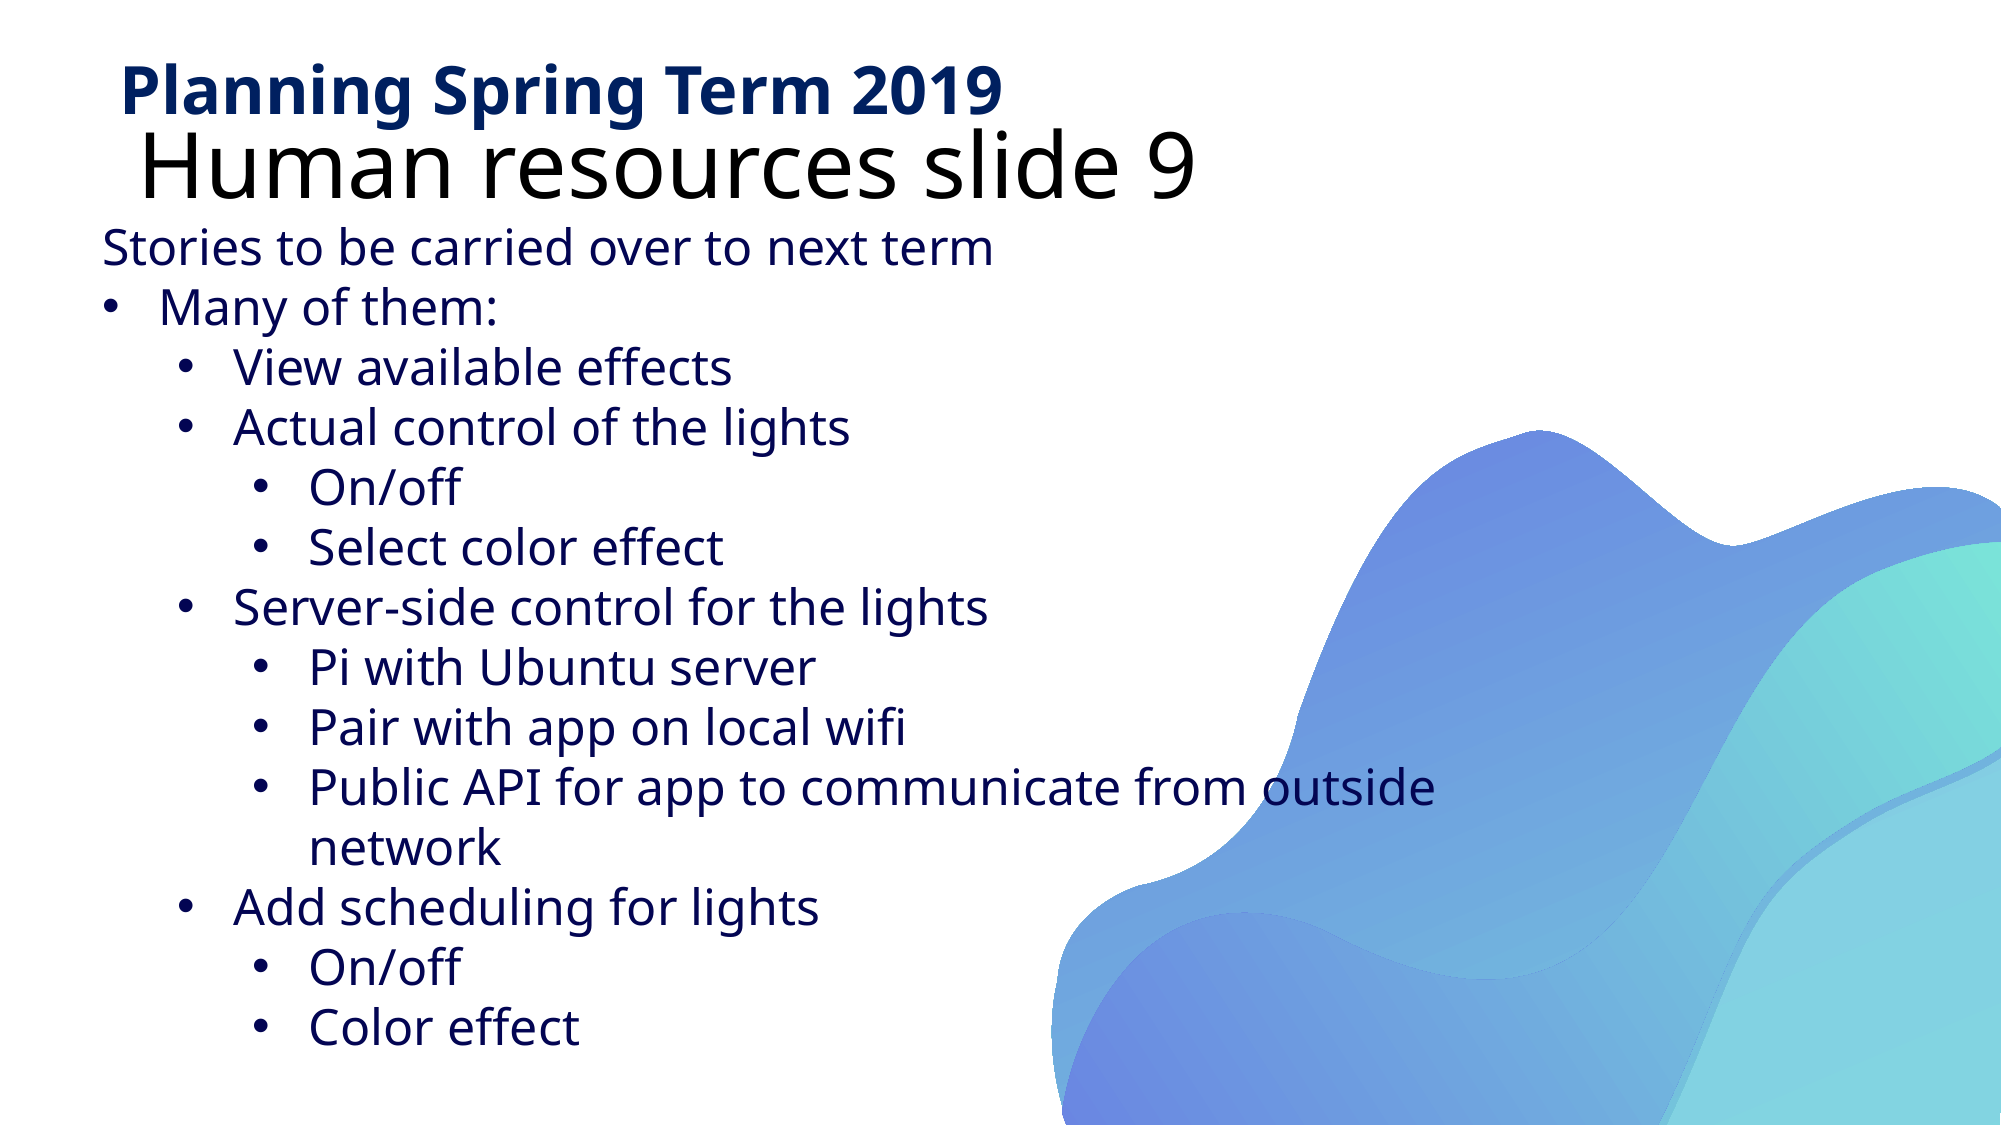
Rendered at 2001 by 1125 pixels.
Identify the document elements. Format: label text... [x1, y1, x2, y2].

text_box Stories to be carried over to next term Many of them: View available effects Actual control of the lights On/off Select color effect Server-side control for the lights Pi with Ubuntu server Pair with app on local wifi Public API for app to communicate from outside network Add scheduling for lights On/off Color effect [87, 207, 1723, 1063]
title Human resources slide 9 [137, 112, 1863, 278]
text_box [1022, 371, 2000, 1125]
text_box Planning Spring Term 2019 [119, 44, 1875, 112]
